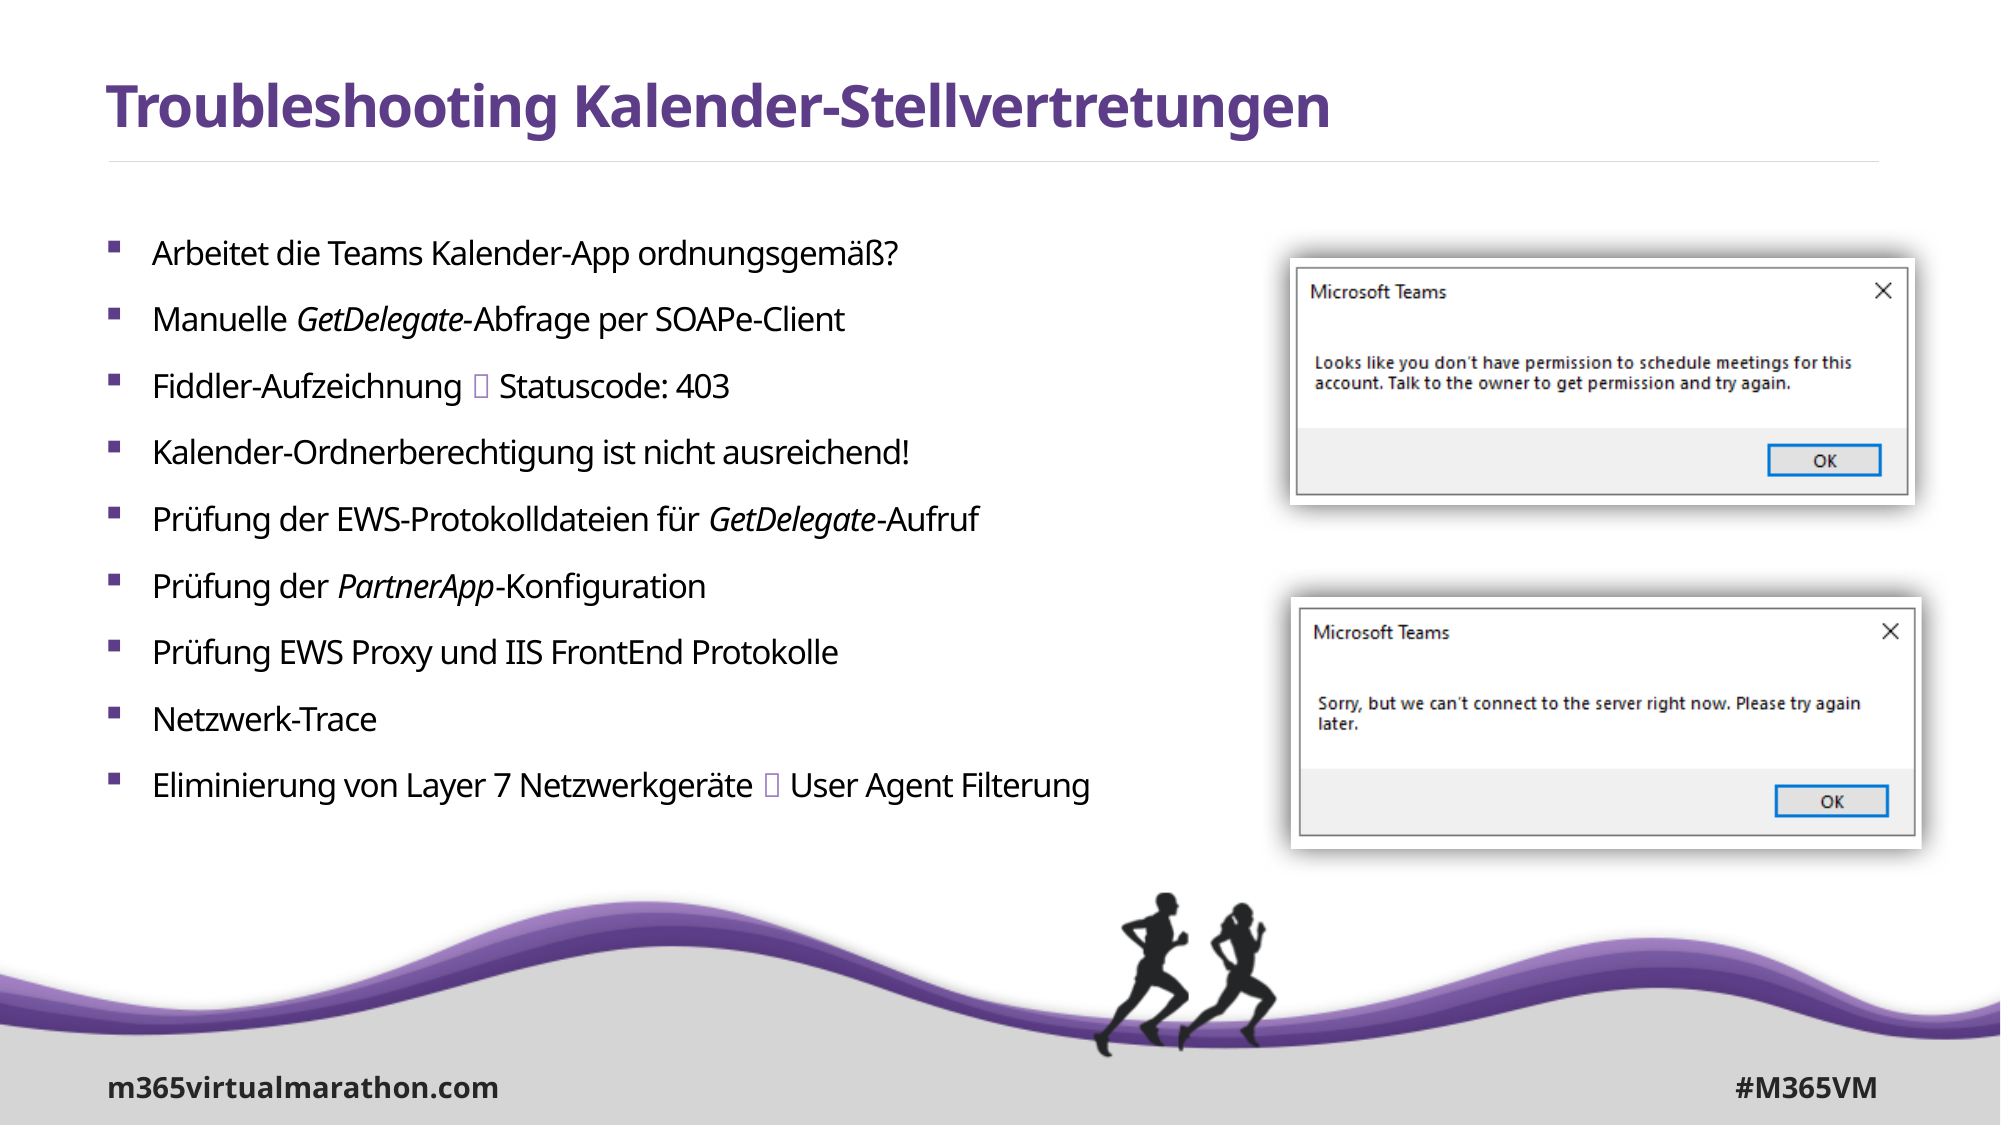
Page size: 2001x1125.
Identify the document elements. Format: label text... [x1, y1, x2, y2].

list Arbeitet die Teams Kalender-App ordnungsgemäß? Manuelle GetDelegate-Abfrage per SOAPe-Client Fiddler-Aufzeichnung  Statuscode: 403 Kalender-Ordnerberechtigung ist nicht ausreichend! Prüfung der EWS-Protokolldateien für GetDelegate-Aufruf Prüfung der PartnerApp-Konfiguration Prüfung EWS Proxy und IIS FrontEnd Protokolle Netzwerk-Trace Eliminierung von Layer 7 Netzwerkgeräte  User Agent Filterung [90, 204, 1880, 843]
title Troubleshooting Kalender-Stellvertretungen [90, 52, 1880, 166]
picture [0, 0, 2001, 1125]
